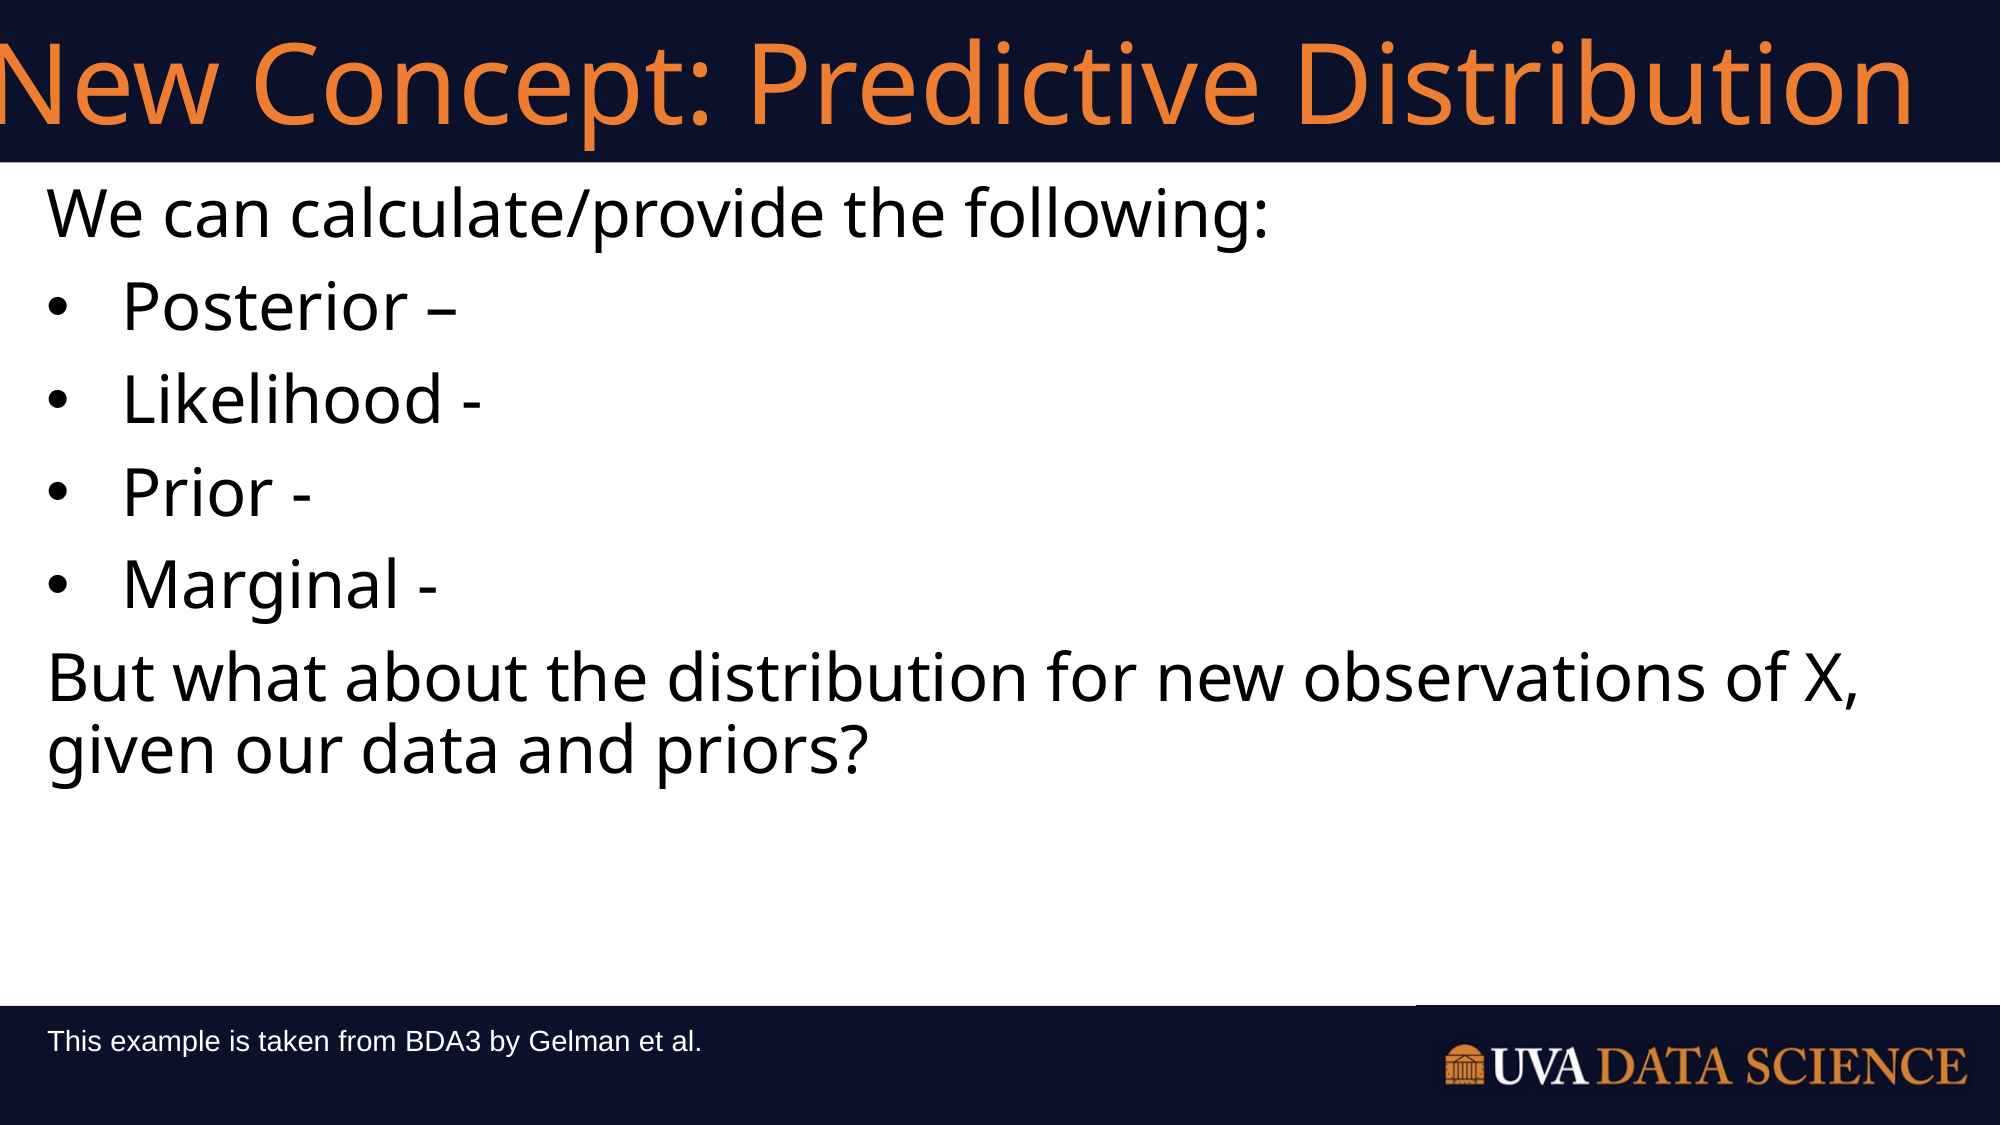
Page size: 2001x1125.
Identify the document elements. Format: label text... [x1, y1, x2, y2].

picture [1416, 1005, 2000, 1125]
text_box New Concept: Predictive Distribution [0, 4, 1935, 155]
text_box [0, 0, 2000, 164]
text_box This example is taken from BDA3 by Gelman et al. [32, 1014, 727, 1065]
text_box [0, 1005, 1415, 1125]
